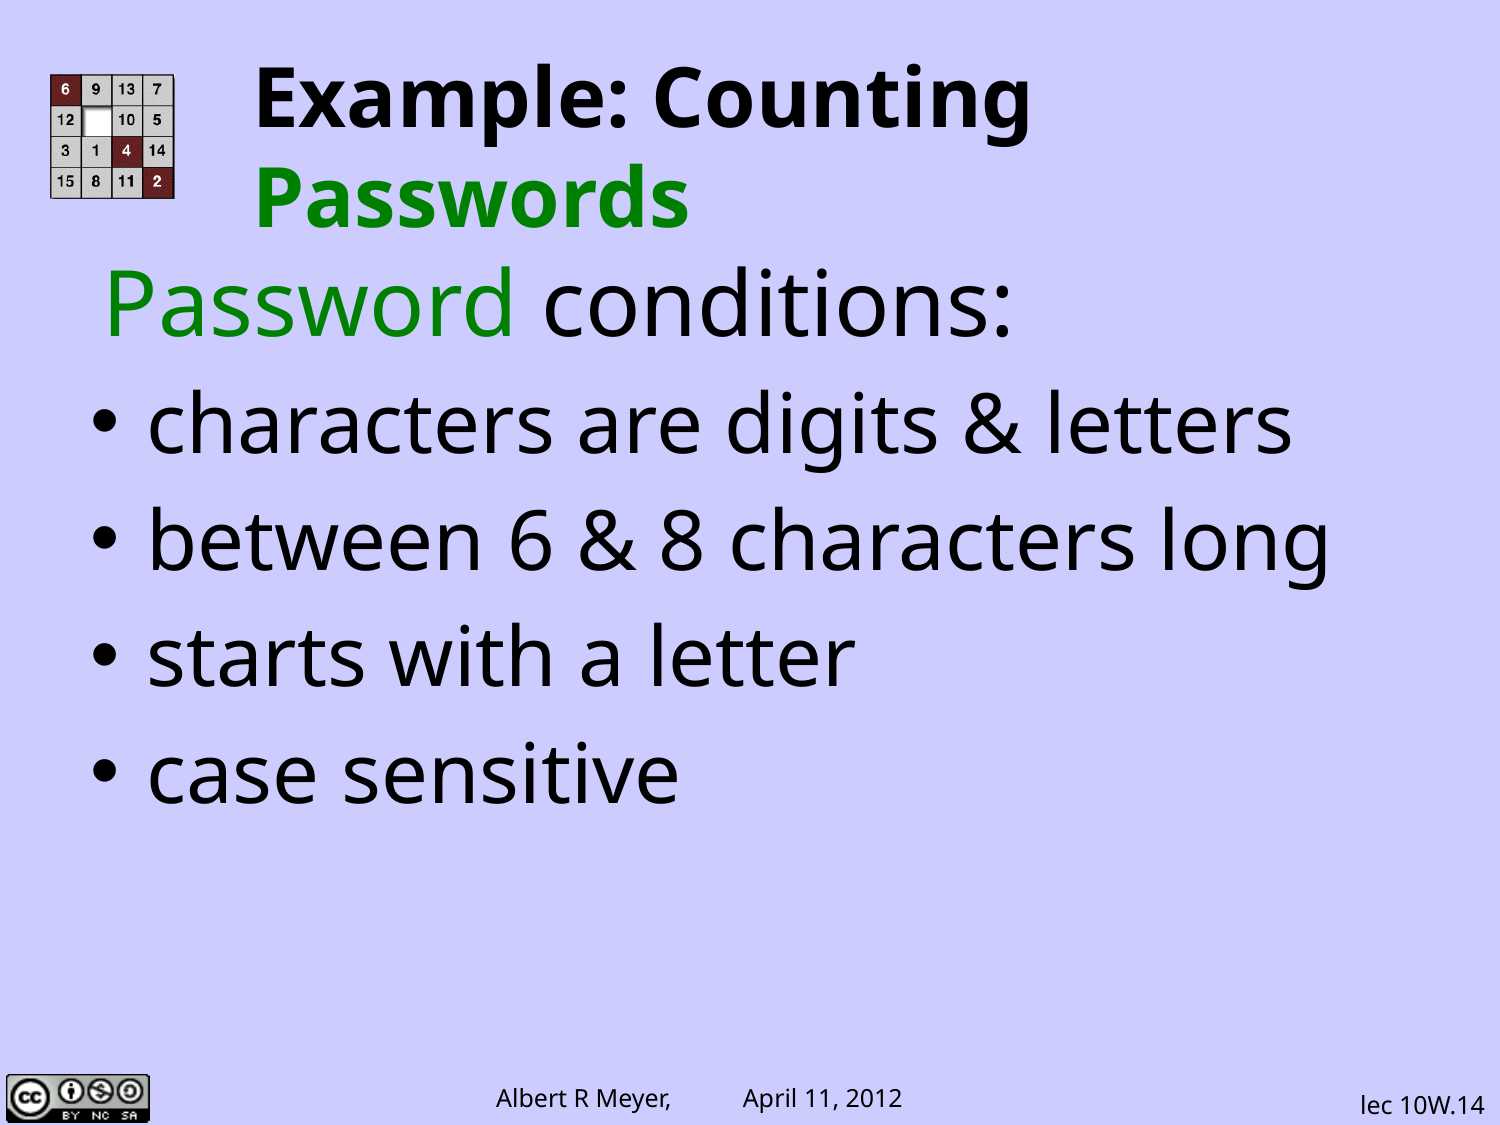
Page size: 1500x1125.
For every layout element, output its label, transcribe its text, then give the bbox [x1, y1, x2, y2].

title Example: Counting Passwords [237, 49, 1476, 238]
picture [6, 1074, 150, 1123]
text_box Password conditions: [88, 237, 1031, 363]
picture [50, 74, 175, 199]
list characters are digits & letters between 6 & 8 characters long starts with a letter case sensitive [74, 362, 1413, 913]
slide_number lec 10W.14 [1249, 1082, 1500, 1125]
